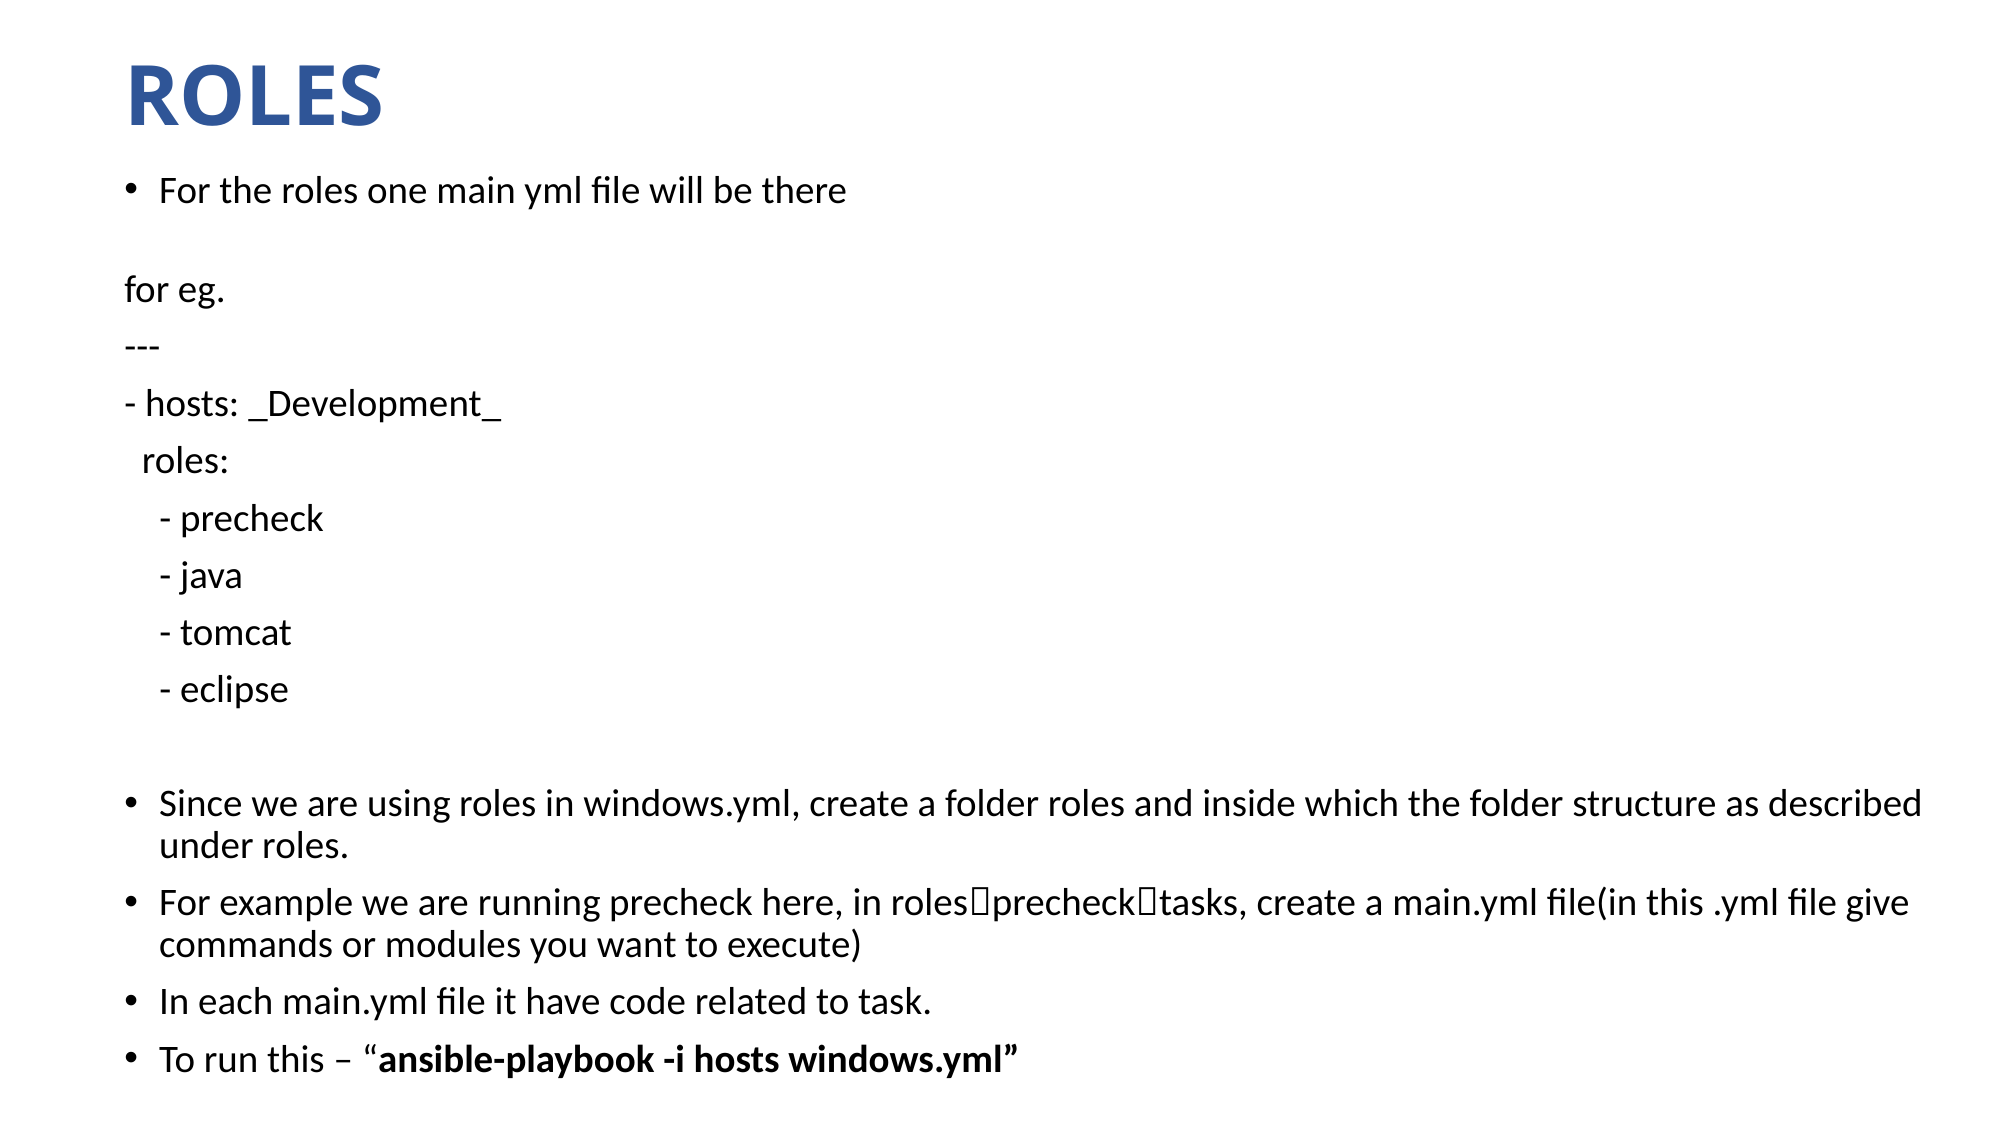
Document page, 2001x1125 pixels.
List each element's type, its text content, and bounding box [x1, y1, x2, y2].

title ROLES [109, 42, 1835, 97]
list For the roles one main yml file will be there for eg. --- - hosts: _Development_ roles: - precheck - java - tomcat - eclipse Since we are using roles in windows.yml, create a folder roles and inside which the folder structure as described under roles. For example we are running precheck here, in rolesprechecktasks, create a main.yml file(in this .yml file give commands or modules you want to execute) In each main.yml file it have code related to task. To run this – “ansible-playbook -i hosts windows.yml” [109, 97, 1961, 1096]
